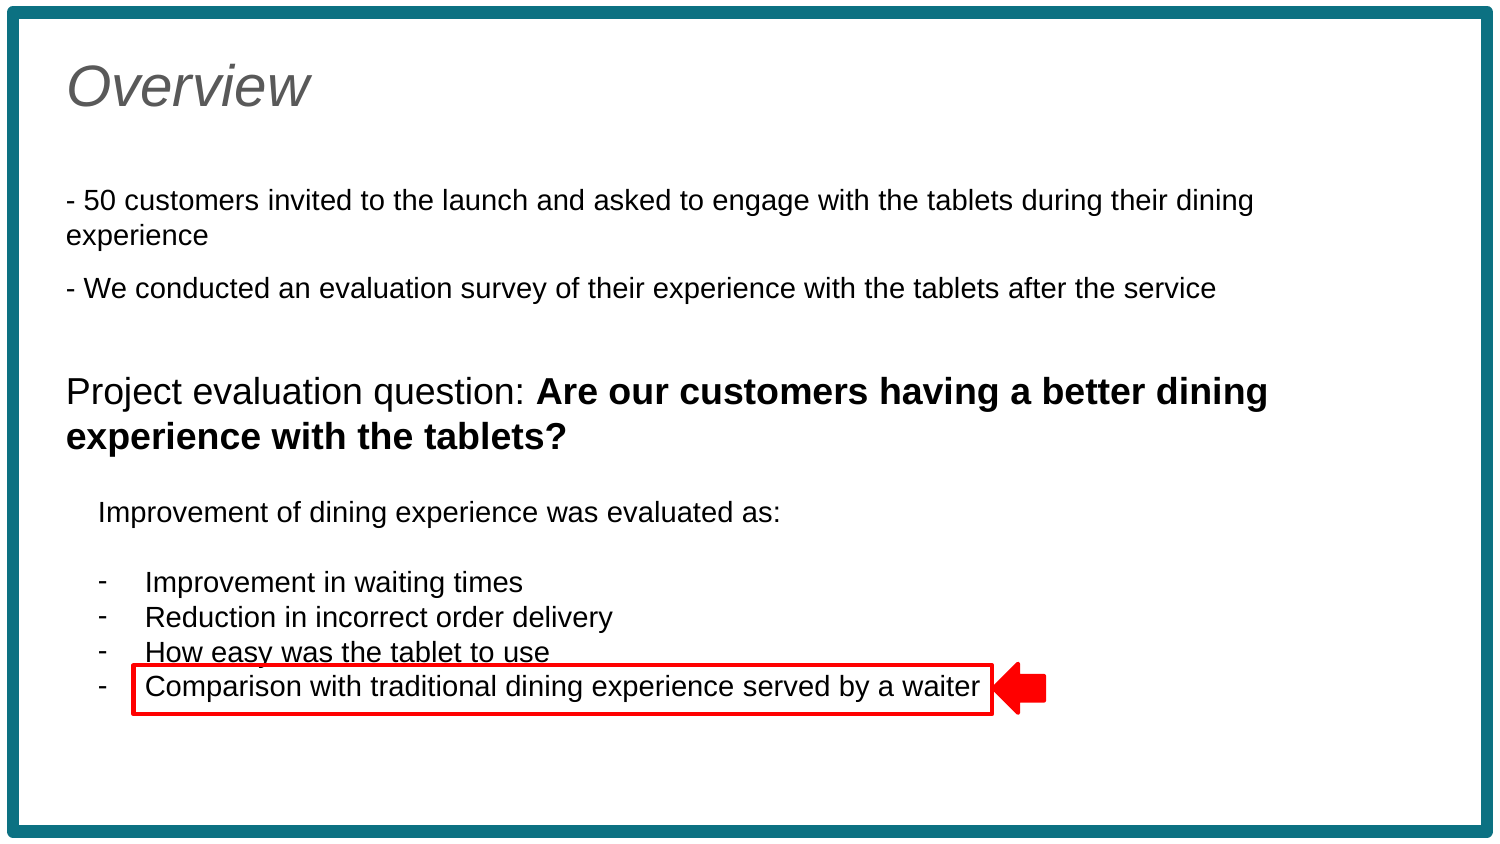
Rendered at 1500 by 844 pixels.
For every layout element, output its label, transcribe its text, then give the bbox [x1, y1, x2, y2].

text_box - We conducted an evaluation survey of their experience with the tablets after the service [51, 262, 1321, 312]
subtitle Overview [51, 33, 1449, 164]
text_box Improvement of dining experience was evaluated as: Improvement in waiting times Reduction in incorrect order delivery How easy was the tablet to use Comparison with traditional dining experience served by a waiter [83, 485, 1007, 746]
text_box Project evaluation question: Are our customers having a better dining experience with the tablets? [51, 359, 1370, 465]
text_box [12, 12, 1488, 832]
text_box [131, 663, 994, 716]
text_box [994, 661, 1047, 715]
text_box - 50 customers invited to the launch and asked to engage with the tablets during their dining experience [51, 173, 1321, 259]
